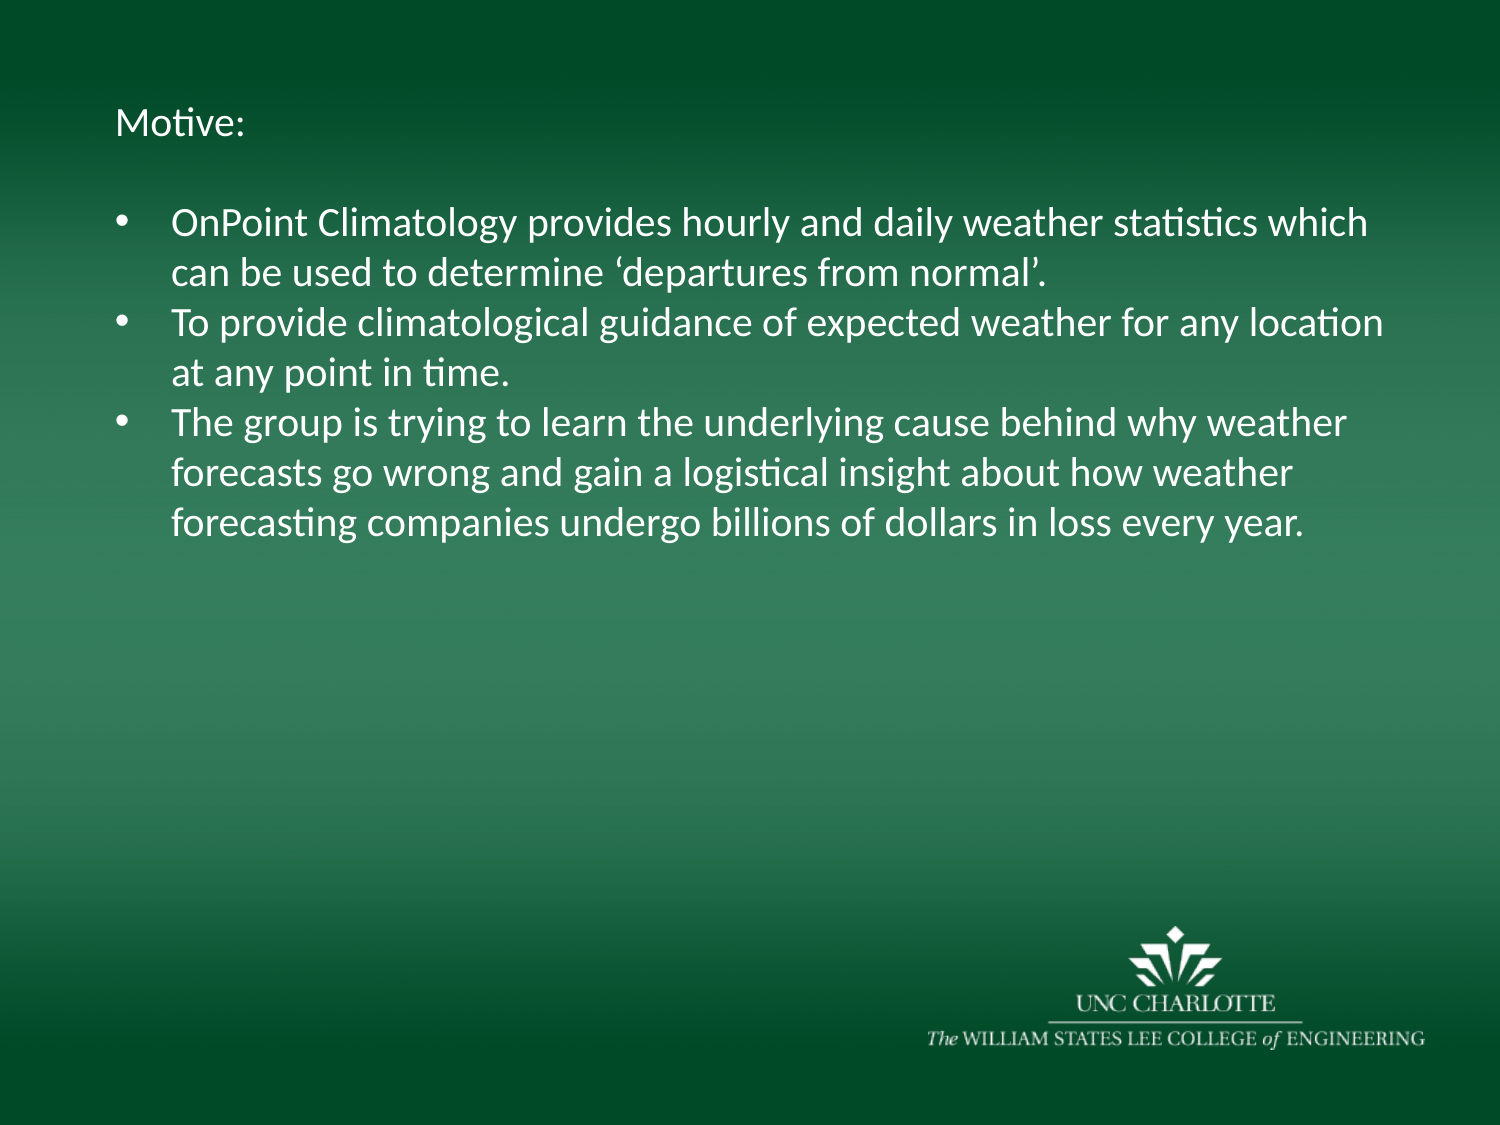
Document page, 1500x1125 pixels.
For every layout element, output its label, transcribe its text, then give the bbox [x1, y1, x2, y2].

picture [0, 0, 1500, 1125]
text_box Motive: OnPoint Climatology provides hourly and daily weather statistics which can be used to determine ‘departures from normal’. To provide climatological guidance of expected weather for any location at any point in time. The group is trying to learn the underlying cause behind why weather forecasts go wrong and gain a logistical insight about how weather forecasting companies undergo billions of dollars in loss every year. [99, 87, 1413, 553]
